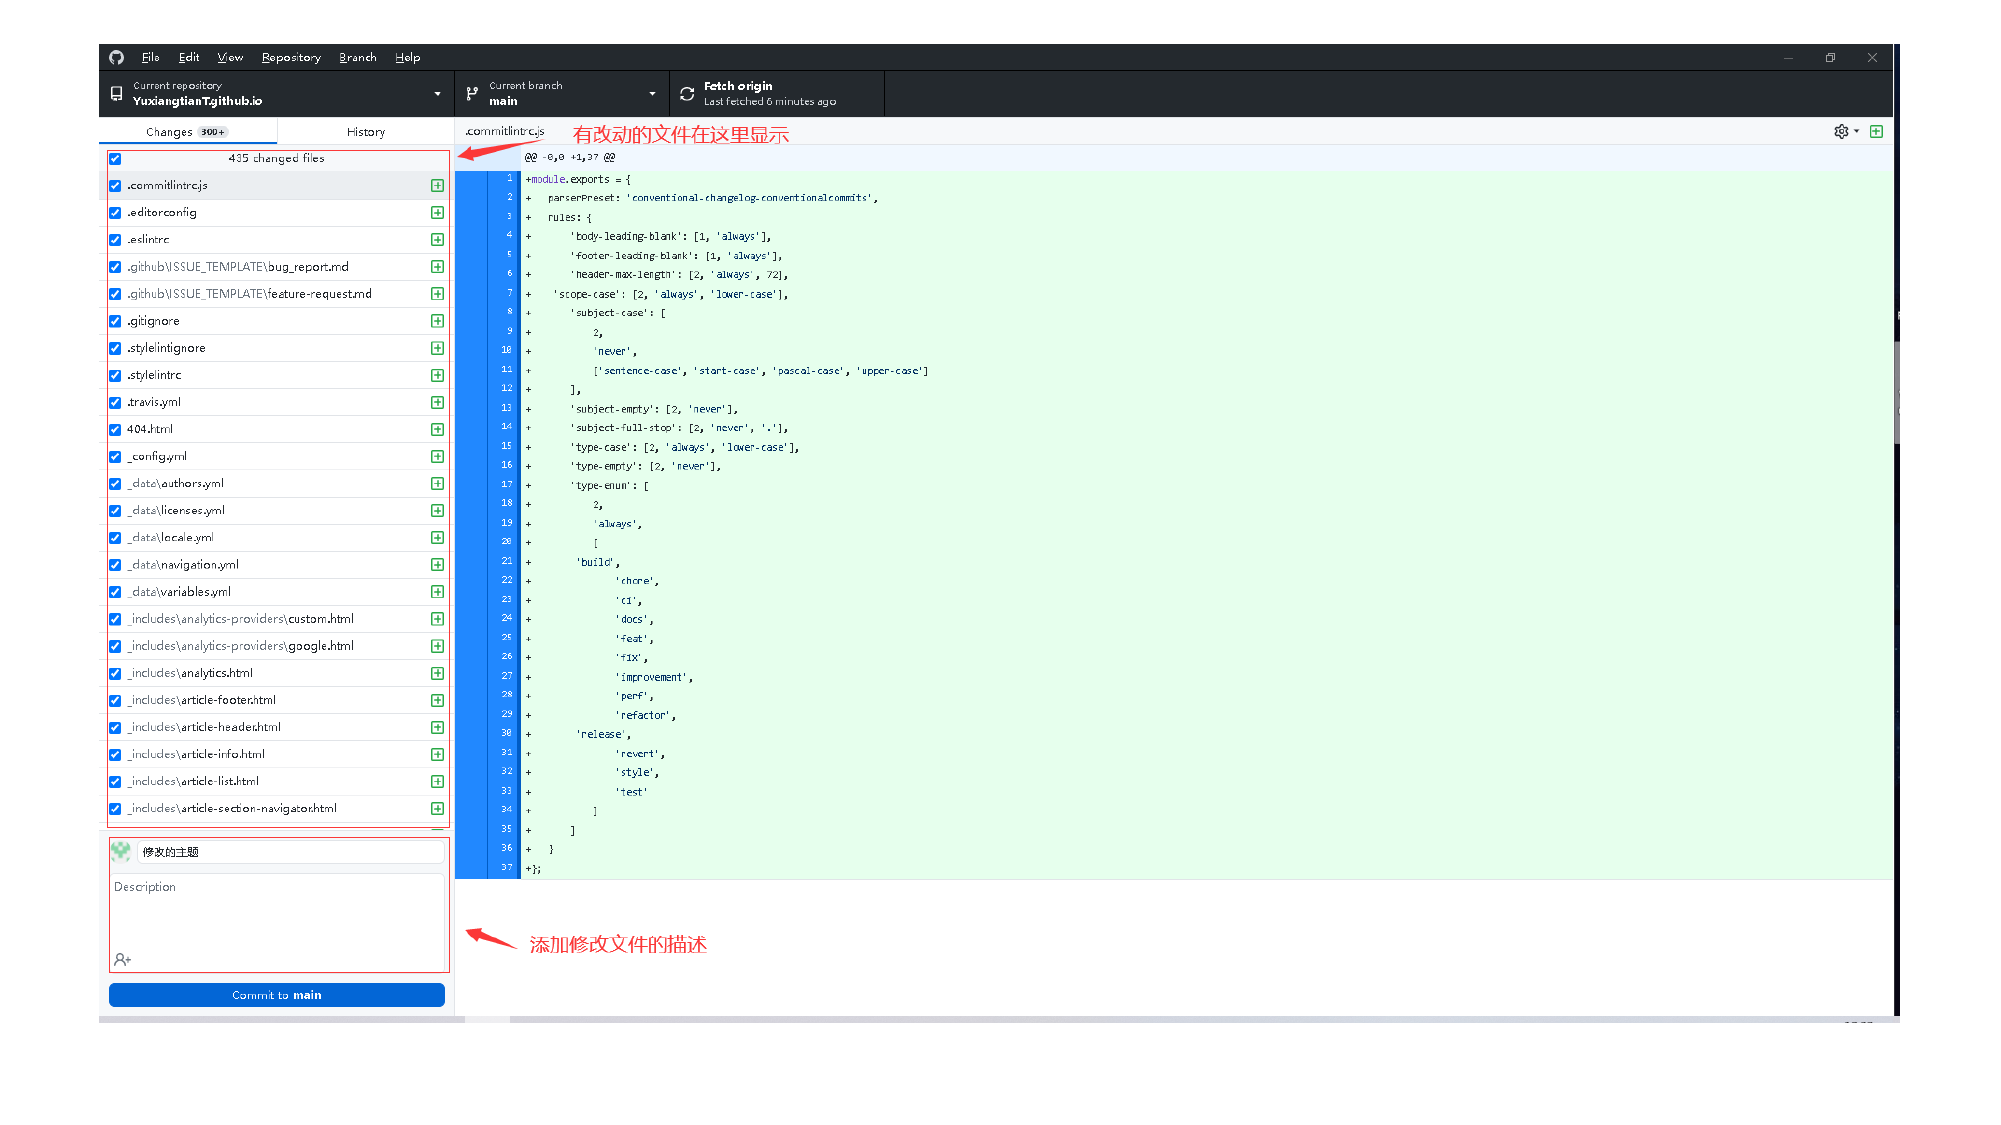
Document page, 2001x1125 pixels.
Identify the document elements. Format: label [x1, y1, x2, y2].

list [99, 44, 1900, 1023]
